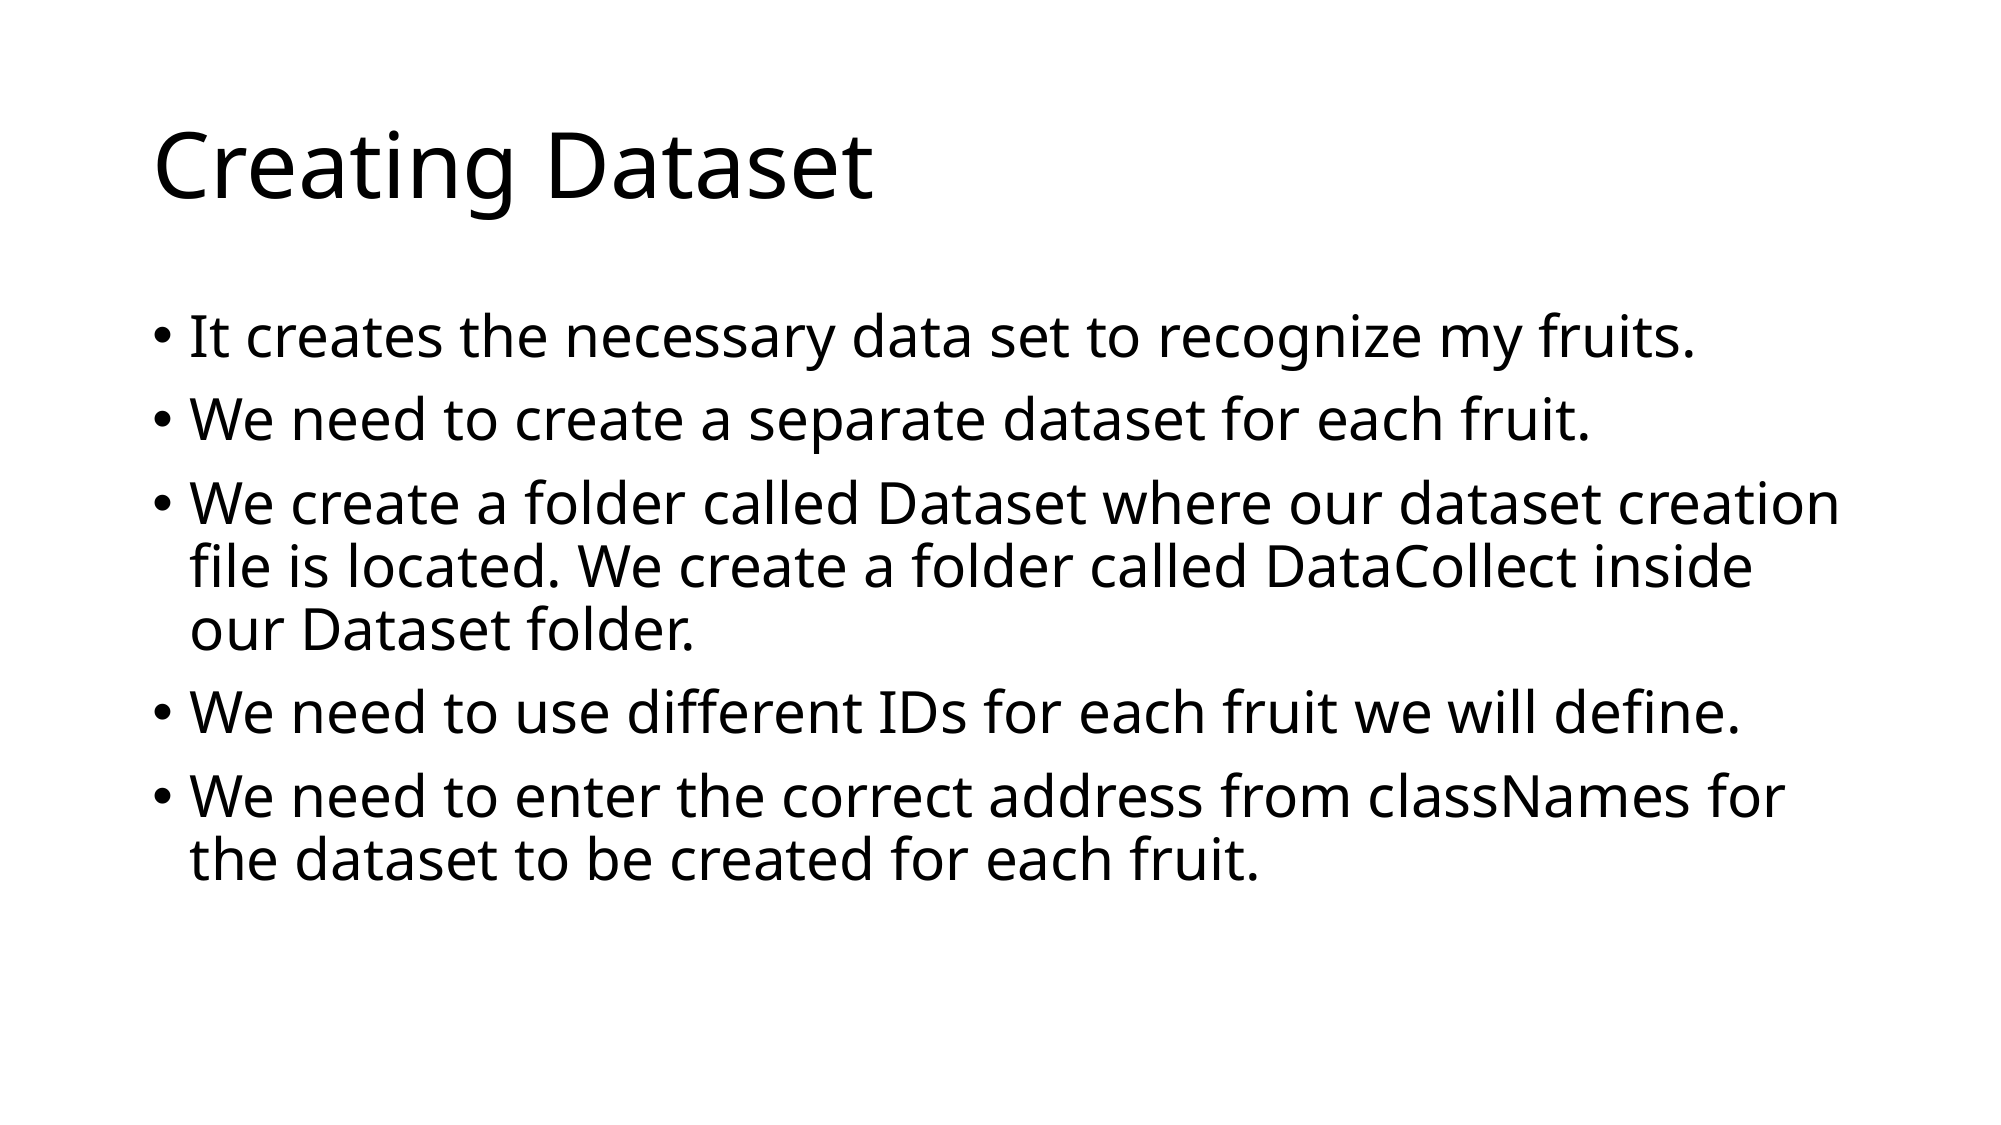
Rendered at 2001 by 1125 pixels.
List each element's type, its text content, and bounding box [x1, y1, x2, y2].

list It creates the necessary data set to recognize my fruits. We need to create a separate dataset for each fruit. We create a folder called Dataset where our dataset creation file is located. We create a folder called DataCollect inside our Dataset folder. We need to use different IDs for each fruit we will define. We need to enter the correct address from classNames for the dataset to be created for each fruit. [137, 299, 1863, 1014]
title Creating Dataset [137, 59, 1863, 278]
